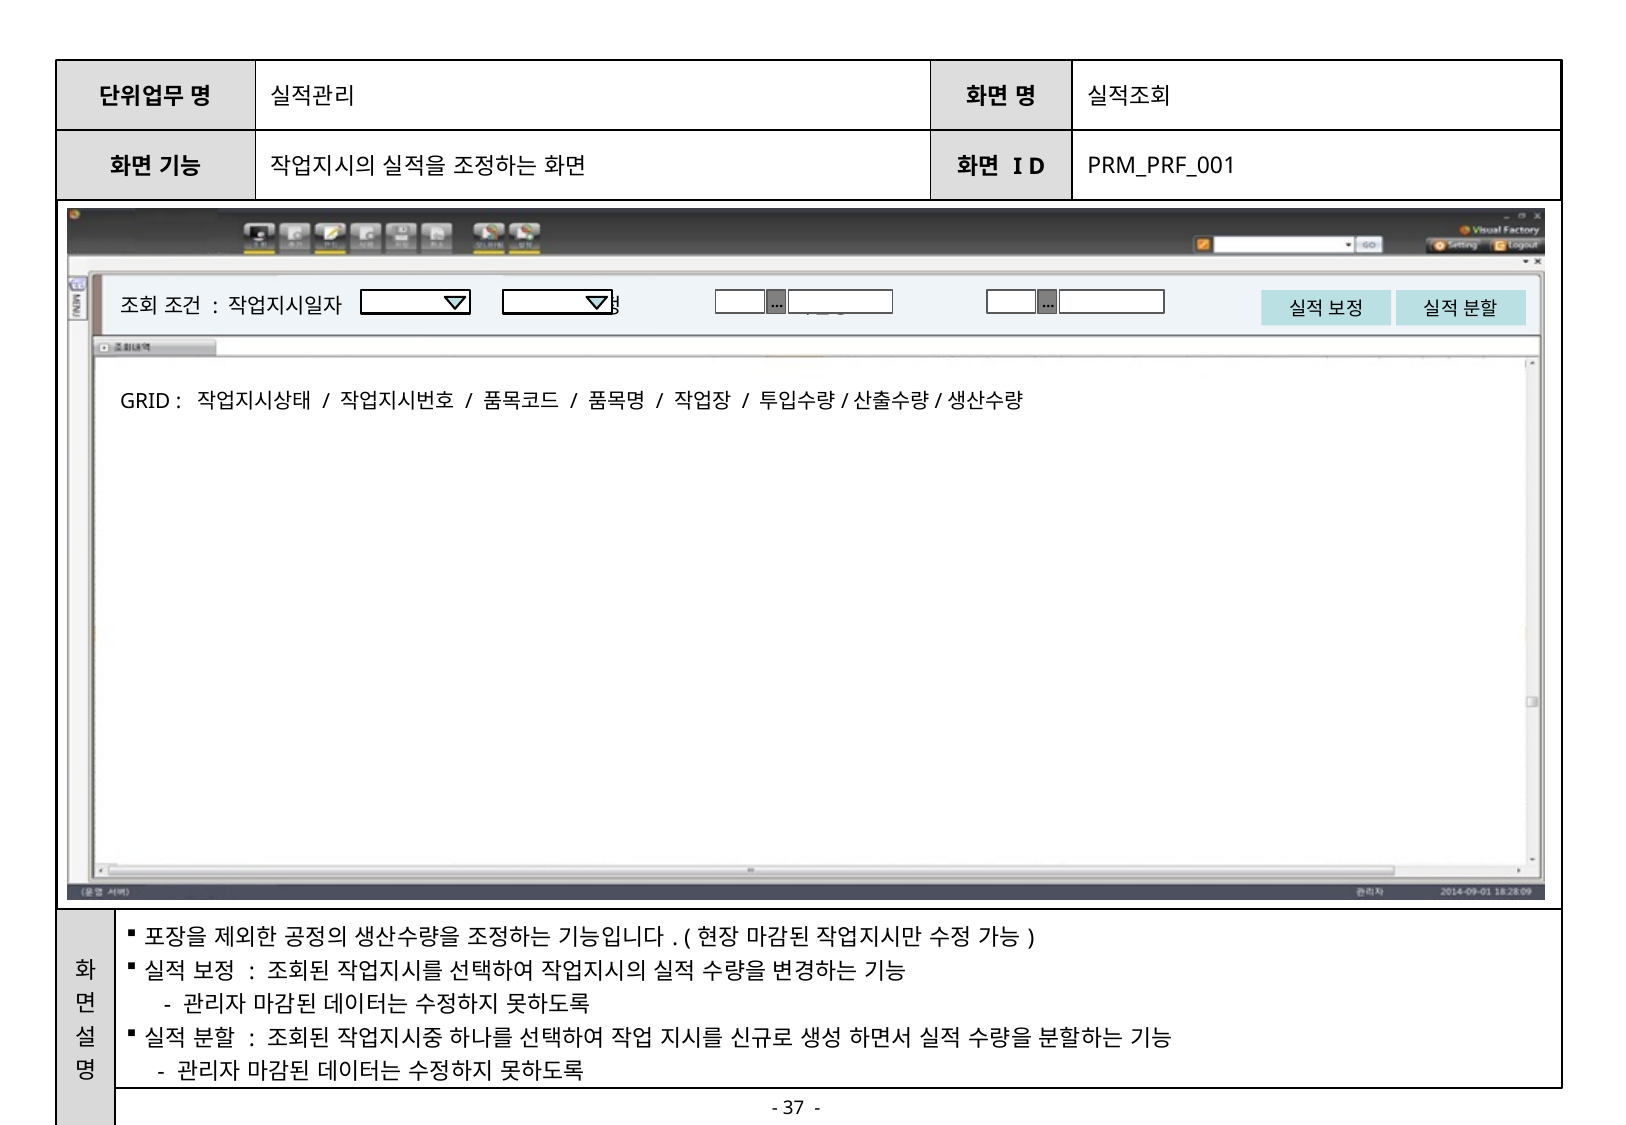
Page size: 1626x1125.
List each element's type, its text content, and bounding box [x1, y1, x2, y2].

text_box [986, 289, 1165, 314]
table_cell PRM_PRF_001 [1073, 131, 1560, 199]
table_header 화면 명 [931, 61, 1071, 129]
table_cell 작업지시의 실적을 조정하는 화면 [256, 131, 930, 199]
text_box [715, 289, 893, 314]
table_cell 화면 I D [931, 131, 1071, 199]
table_header 실적조회 [1073, 61, 1560, 129]
table_header 단위업무 명 [57, 61, 255, 129]
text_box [502, 289, 612, 314]
table_header 포장을 제외한 공정의 생산수량을 조정하는 기능입니다. (현장 마감된 작업지시만 수정 가능) 실적 보정 : 조회된 작업지시를 선택하여 작업지시의 실적 수량을 변경하는 기능 - 관리자 마감된 데이터는 수정하지 못하도록 실적 분할 : 조회된 작업지시중 하나를 선택하여 작업 지시를 신규로 생성 하면서 실적 수량을 분할하는 기능 - 관리자 마감된 데이터는 수정하지 못하도록 [116, 910, 1562, 1125]
table_cell 화면 기능 [57, 131, 255, 199]
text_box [360, 289, 471, 314]
picture [67, 208, 1545, 901]
table_header 화 면 설 명 [57, 910, 114, 1125]
table_header 실적관리 [256, 61, 930, 129]
